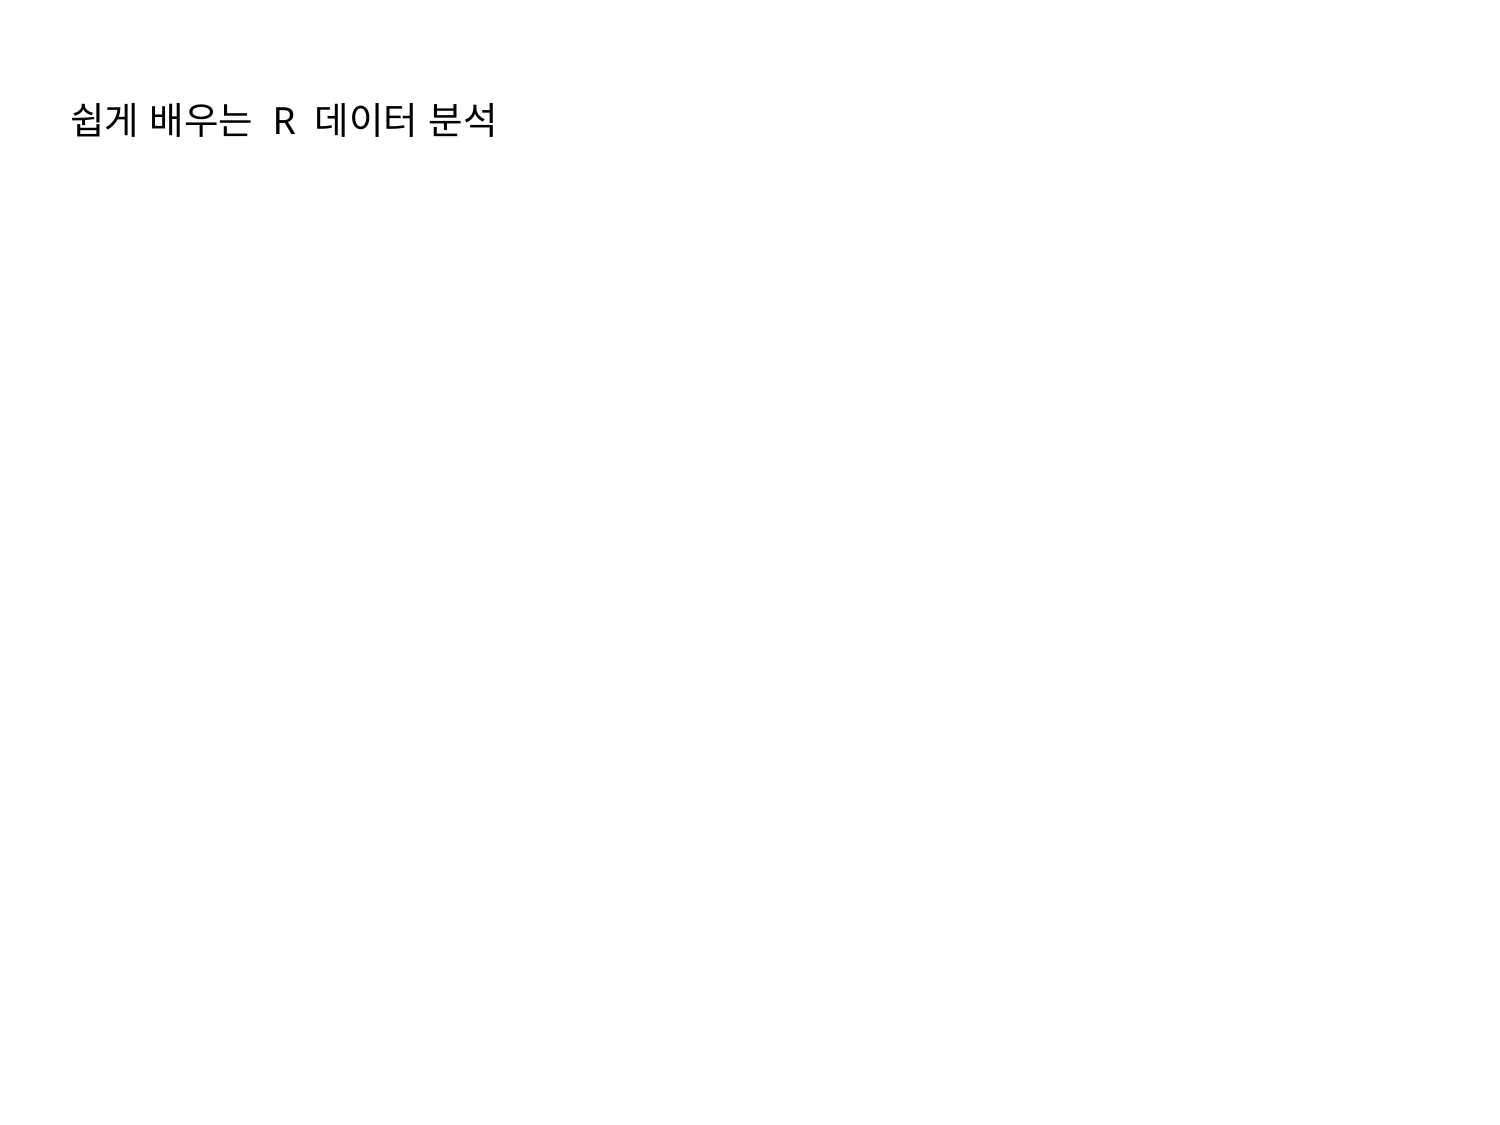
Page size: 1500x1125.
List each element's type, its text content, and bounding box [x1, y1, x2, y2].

text_box 쉽게 배우는 R 데이터 분석 [55, 89, 513, 150]
